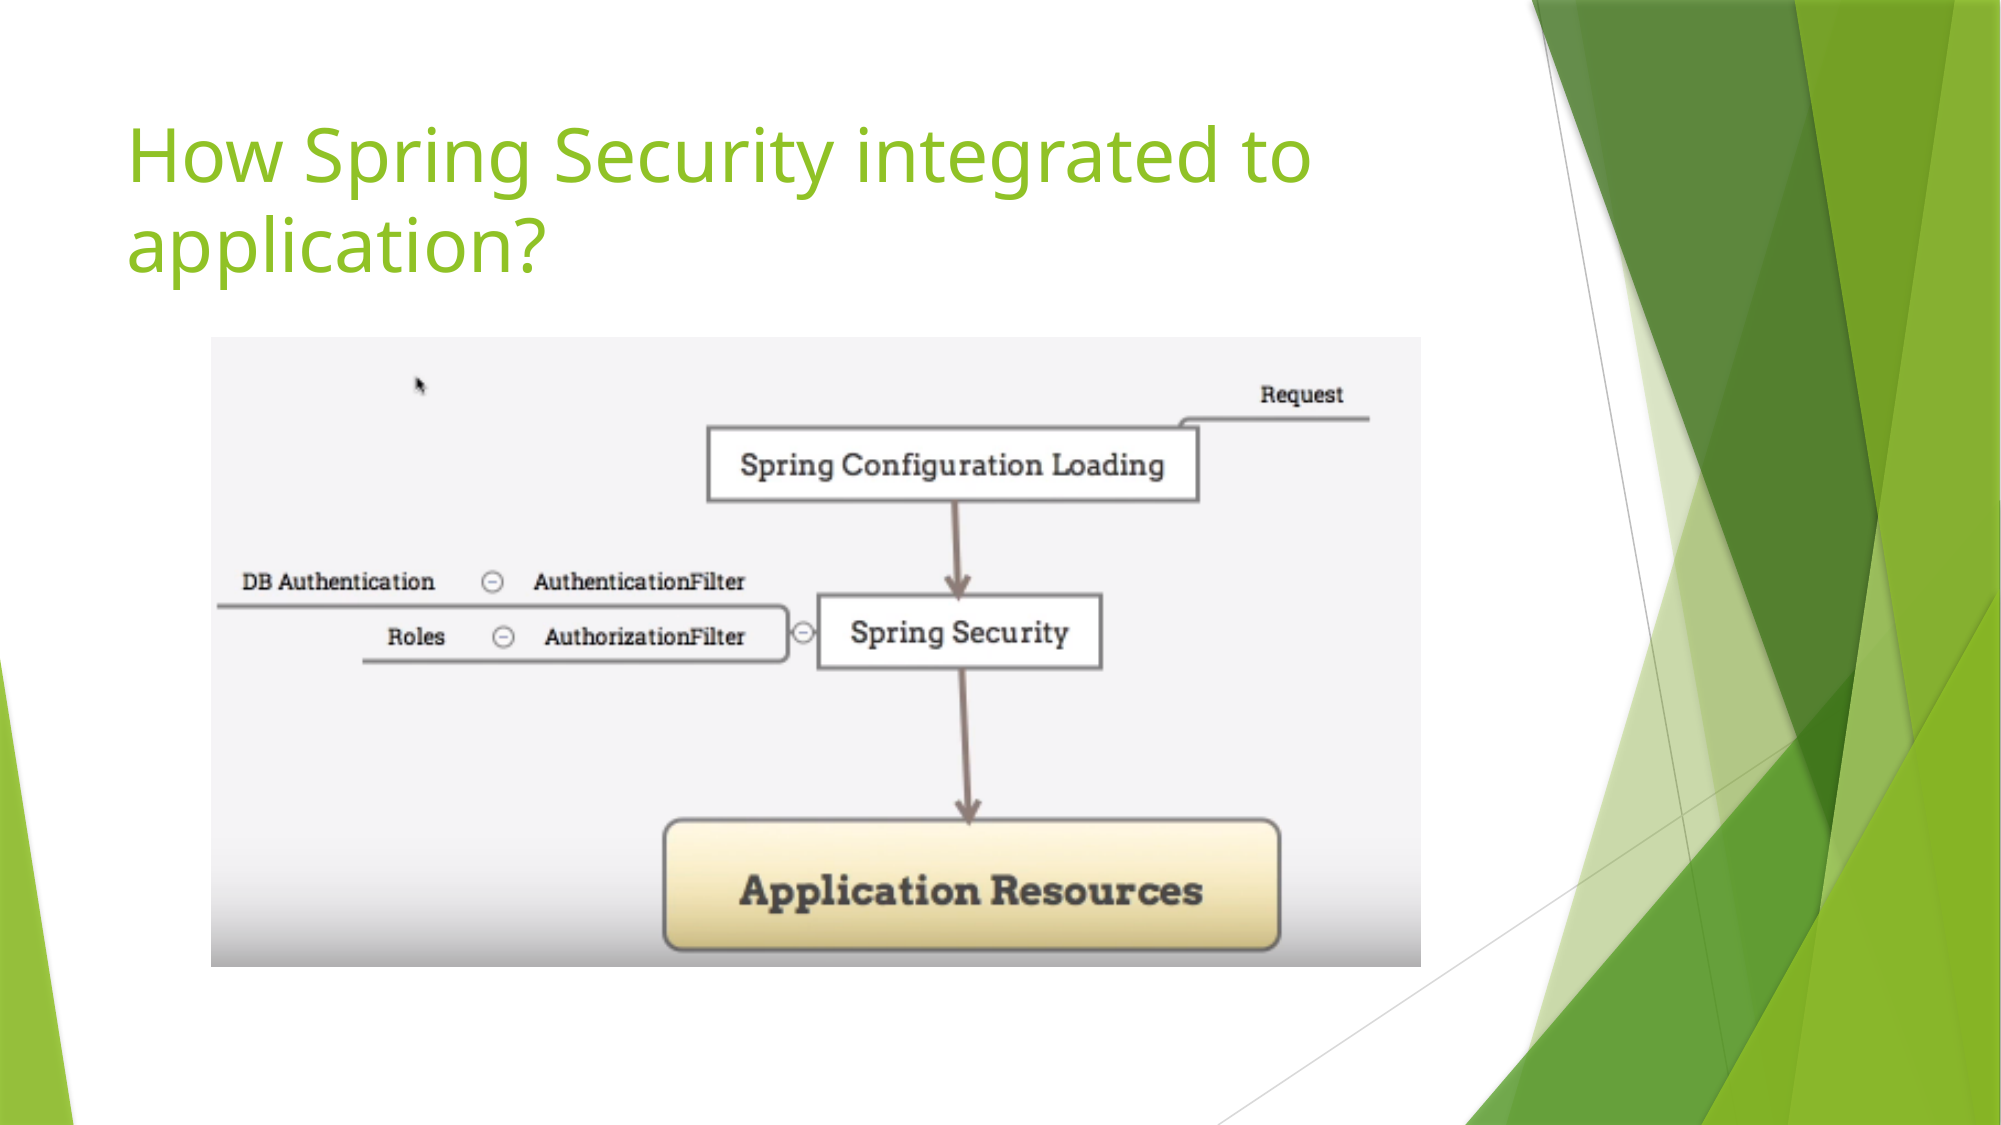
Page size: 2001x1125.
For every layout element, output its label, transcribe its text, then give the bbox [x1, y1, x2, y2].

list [211, 336, 1421, 968]
title How Spring Security integrated to application? [111, 99, 1522, 317]
